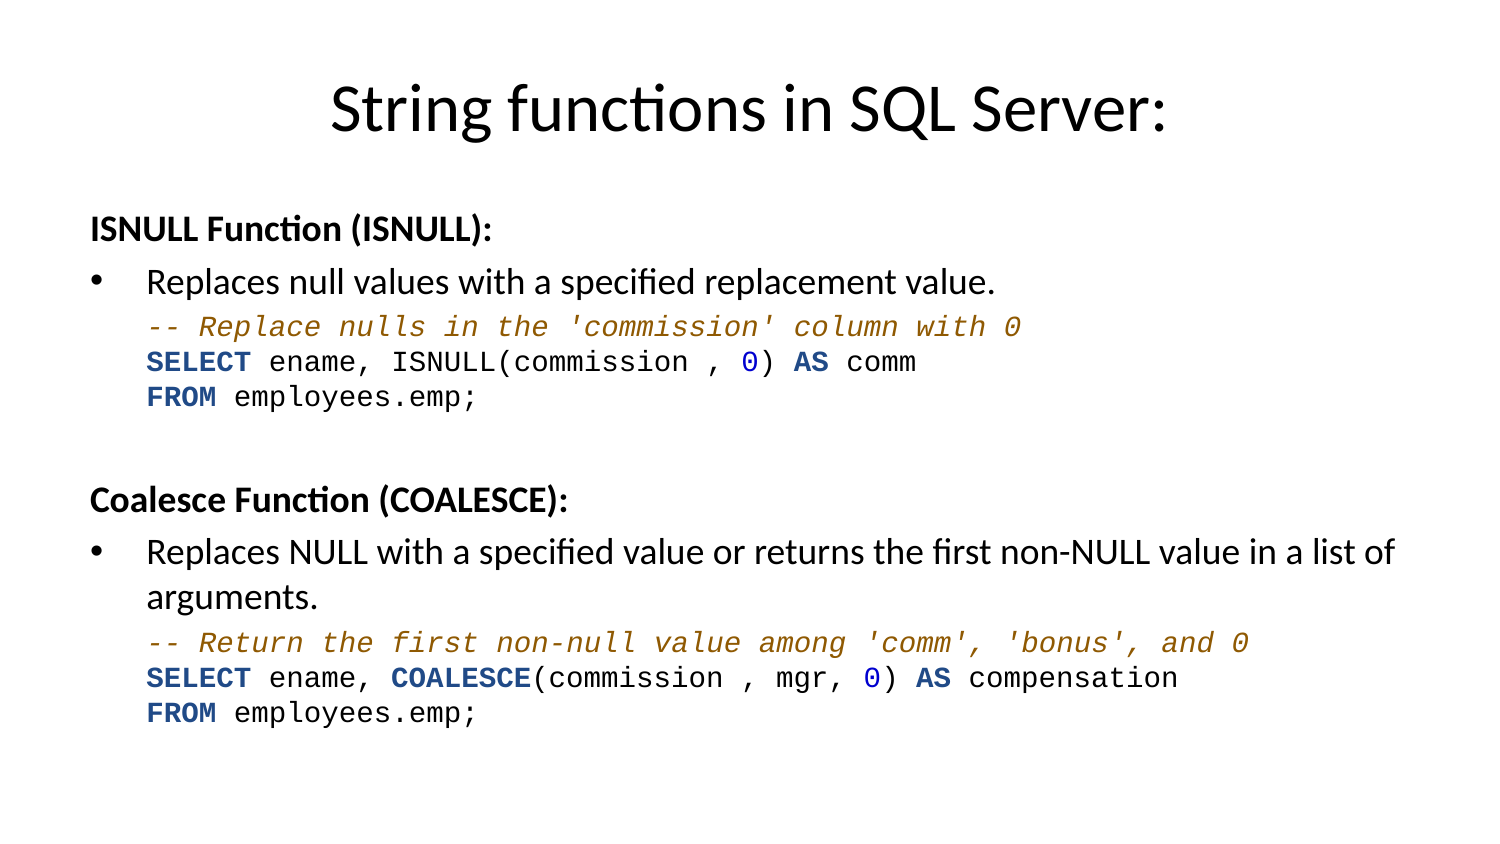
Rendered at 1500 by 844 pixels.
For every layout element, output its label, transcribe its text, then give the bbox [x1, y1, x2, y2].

list ISNULL Function (ISNULL): Replaces null values with a specified replacement value. -- Replace nulls in the 'commission' column with 0 SELECT ename, ISNULL(commission , 0) AS comm FROM employees.emp; Coalesce Function (COALESCE): Replaces NULL with a specified value or returns the first non-NULL value in a list of arguments. -- Return the first non-null value among 'comm', 'bonus', and 0 SELECT ename, COALESCE(commission , mgr, 0) AS compensation FROM employees.emp; [75, 196, 1425, 754]
title String functions in SQL Server: [75, 33, 1425, 175]
